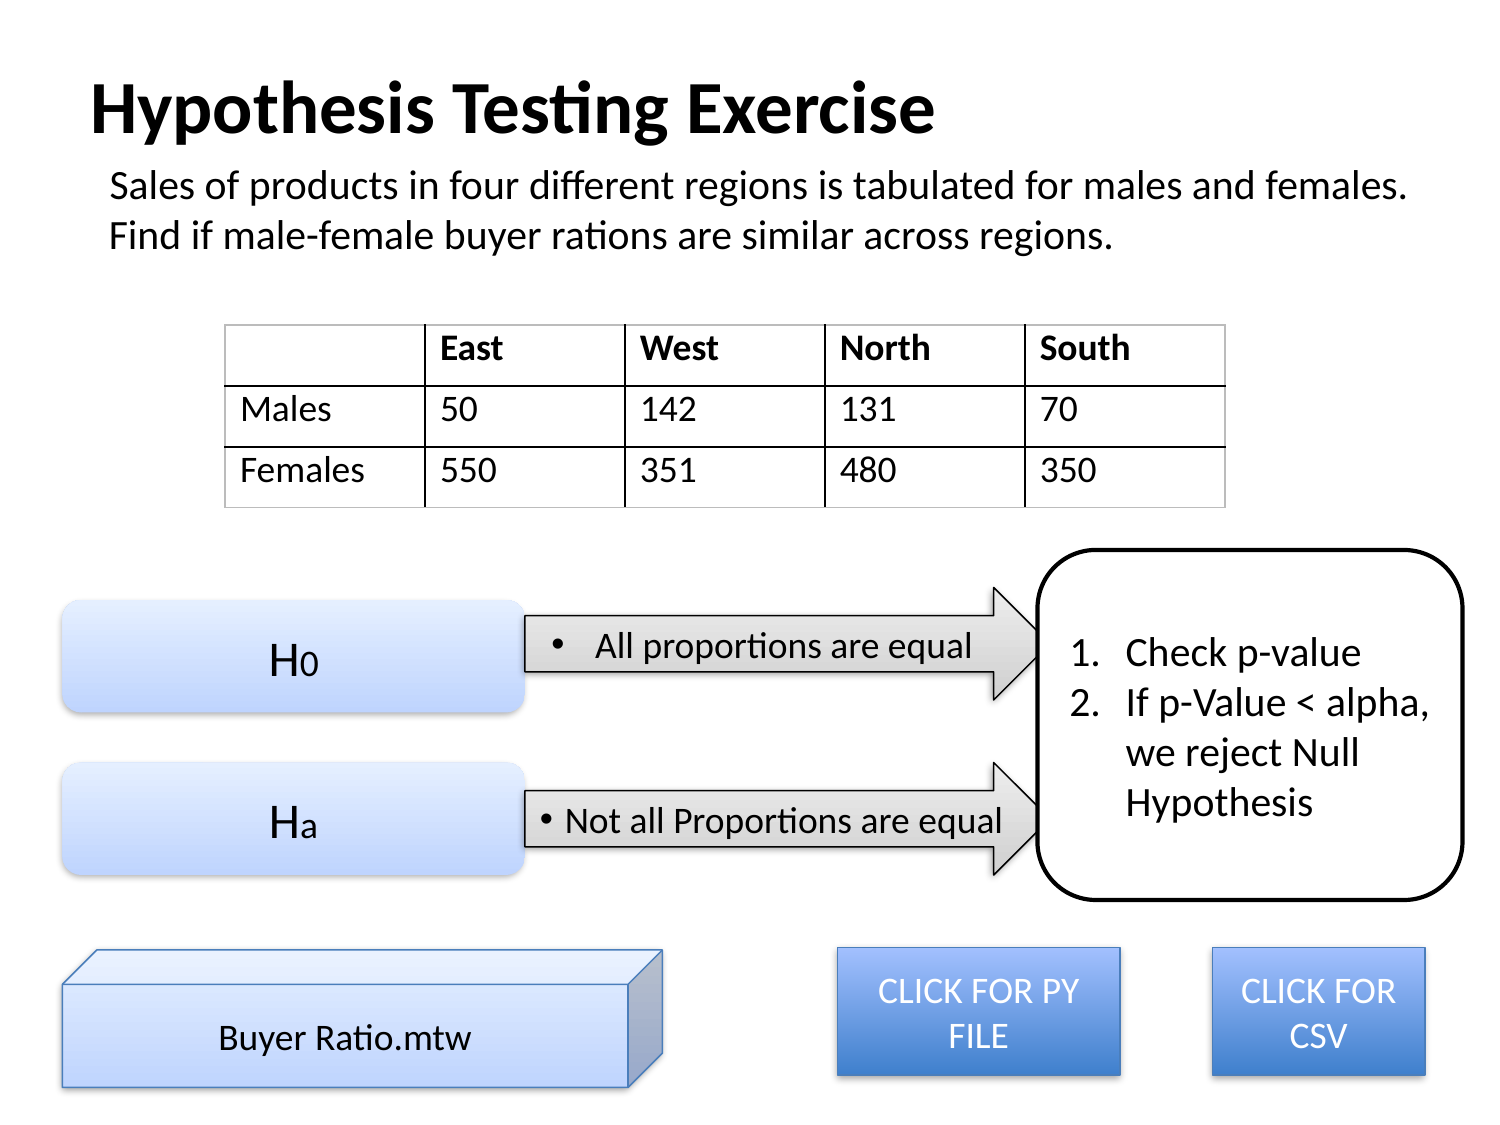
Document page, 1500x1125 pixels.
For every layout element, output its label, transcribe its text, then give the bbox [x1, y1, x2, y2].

text_box Buyer Ratio.mtw [61, 949, 664, 1089]
title Hypothesis Testing Exercise [75, 45, 1425, 149]
table_cell Males [226, 387, 424, 446]
text_box CLICK FOR PY FILE [837, 947, 1121, 1076]
text_box H0 [61, 599, 526, 714]
table_cell Females [226, 448, 424, 507]
text_box Not all Proportions are equal [524, 761, 1035, 876]
text_box Check p-value If p-Value < alpha, we reject Null Hypothesis [1035, 547, 1465, 903]
table_cell 480 [826, 448, 1024, 507]
table_cell 50 [426, 387, 624, 446]
table_header West [626, 326, 824, 385]
table_cell 550 [426, 448, 624, 507]
text_box CLICK FOR CSV [1212, 947, 1426, 1076]
table_cell 70 [1026, 387, 1224, 446]
list Sales of products in four different regions is tabulated for males and females. Find if male-female buyer rations are similar across regions. [37, 149, 1475, 1088]
table_cell 350 [1026, 448, 1224, 507]
table_cell 142 [626, 387, 824, 446]
table_header [226, 326, 424, 385]
table_header East [426, 326, 624, 385]
table_cell 351 [626, 448, 824, 507]
text_box All proportions are equal [524, 586, 1035, 701]
table_cell 131 [826, 387, 1024, 446]
table_header South [1026, 326, 1224, 385]
table_header North [826, 326, 1024, 385]
text_box Ha [61, 761, 526, 876]
